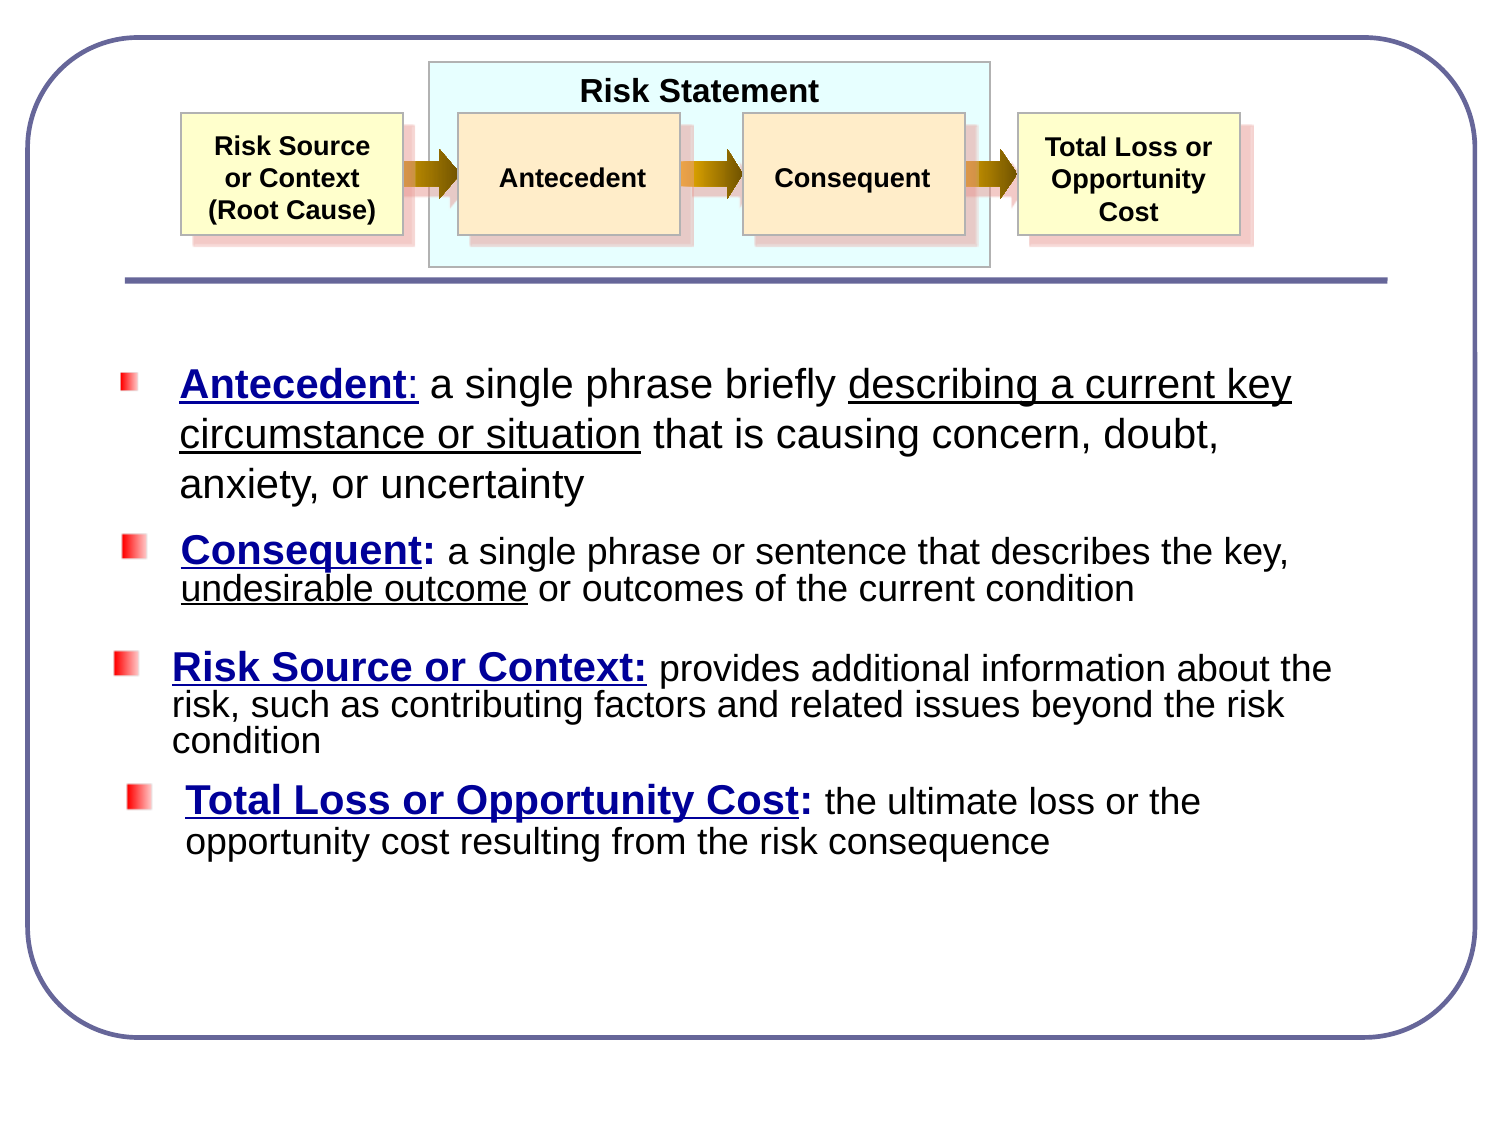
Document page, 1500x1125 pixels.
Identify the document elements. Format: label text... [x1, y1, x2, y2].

text_box Risk Source or Context: provides additional information about the risk, such as contributing factors and related issues beyond the risk condition [97, 641, 1373, 776]
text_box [180, 61, 1240, 267]
list Antecedent: a single phrase briefly describing a current key circumstance or situation that is causing concern, doubt, anxiety, or uncertainty [104, 350, 1380, 522]
picture [119, 371, 140, 393]
picture [120, 532, 150, 562]
picture [112, 649, 142, 679]
text_box Consequent: a single phrase or sentence that describes the key, undesirable outcome or outcomes of the current condition [105, 525, 1381, 625]
text_box Total Loss or Opportunity Cost: the ultimate loss or the opportunity cost resulting from the risk consequence [110, 775, 1386, 885]
picture [125, 782, 155, 813]
